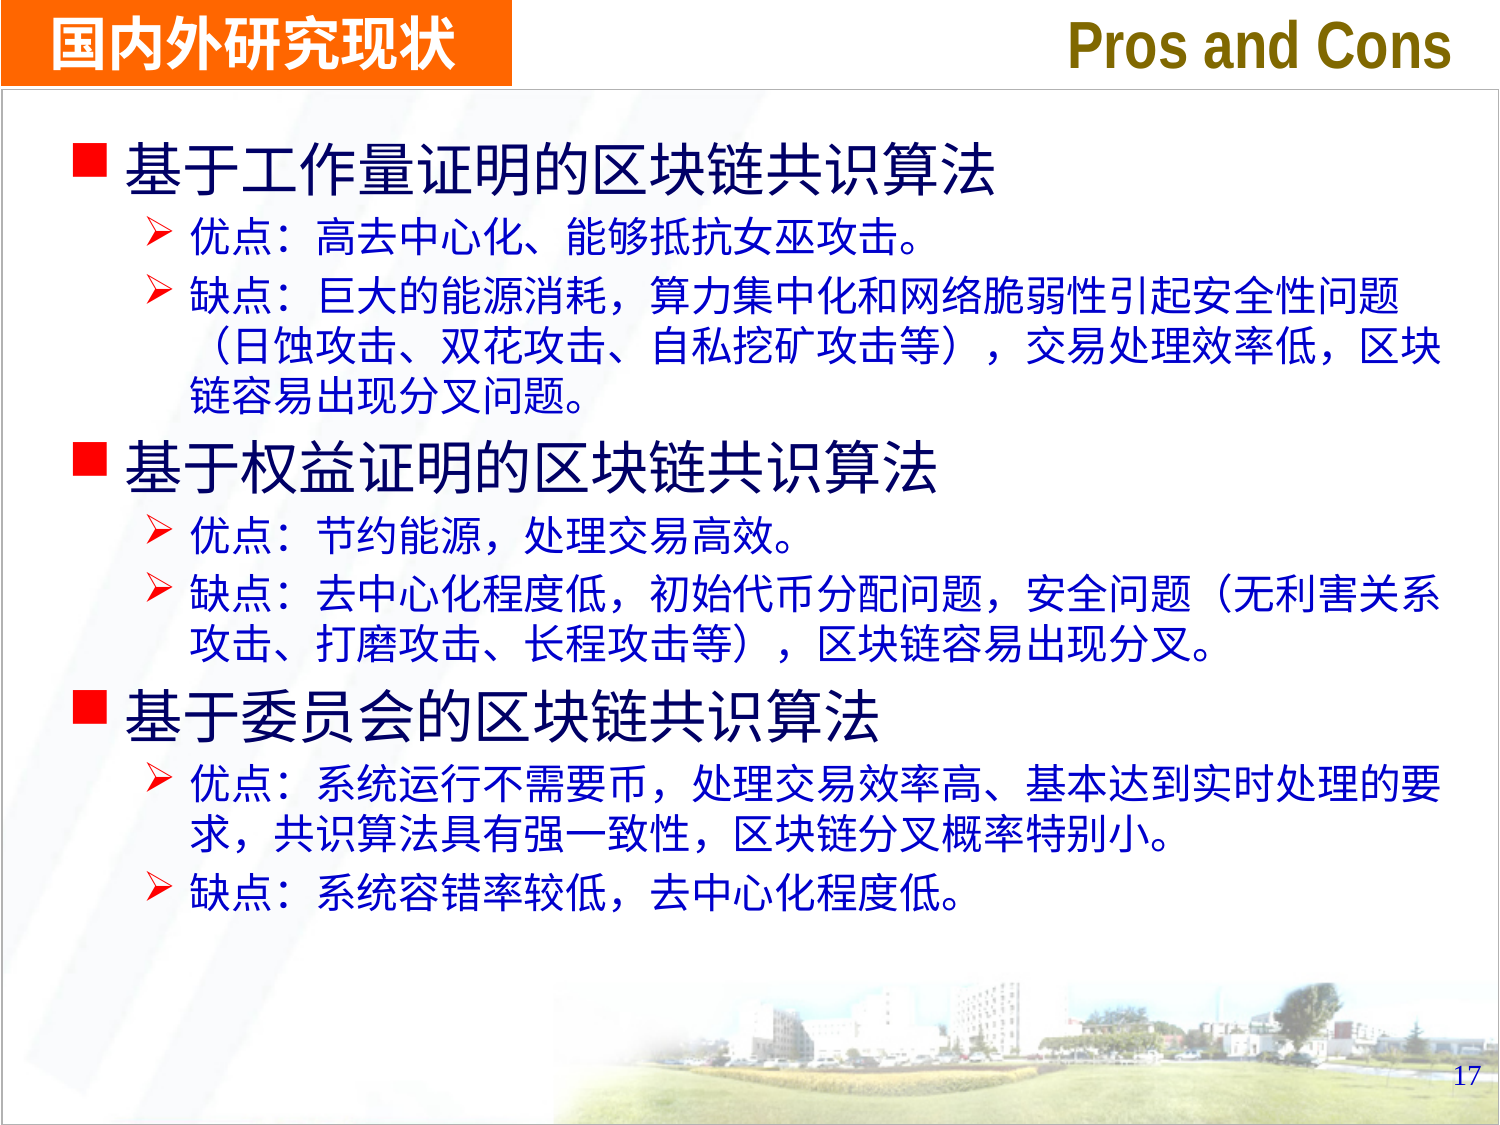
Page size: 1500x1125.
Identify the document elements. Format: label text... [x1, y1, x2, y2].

title 国内外研究现状 [1, 1, 512, 38]
picture [3, 90, 1498, 1124]
list 基于工作量证明的区块链共识算法 优点：高去中心化、能够抵抗女巫攻击。 缺点：巨大的能源消耗，算力集中化和网络脆弱性引起安全性问题（日蚀攻击、双花攻击、自私挖矿攻击等），交易处理效率低，区块链容易出现分叉问题。 基于权益证明的区块链共识算法 优点：节约能源，处理交易高效。 缺点：去中心化程度低，初始代币分配问题，安全问题（无利害关系攻击、打磨攻击、长程攻击等），区块链容易出现分叉。 基于委员会的区块链共识算法 优点：系统运行不需要币，处理交易效率高、基本达到实时处理的要求，共识算法具有强一致性，区块链分叉概率特别小。 缺点：系统容错率较低，去中心化程度低。 [53, 125, 1470, 1073]
text_box Pros and Cons [1052, 1, 1499, 89]
title 国内外研究现状 [1, 39, 512, 86]
slide_number 17 [1184, 1048, 1498, 1125]
